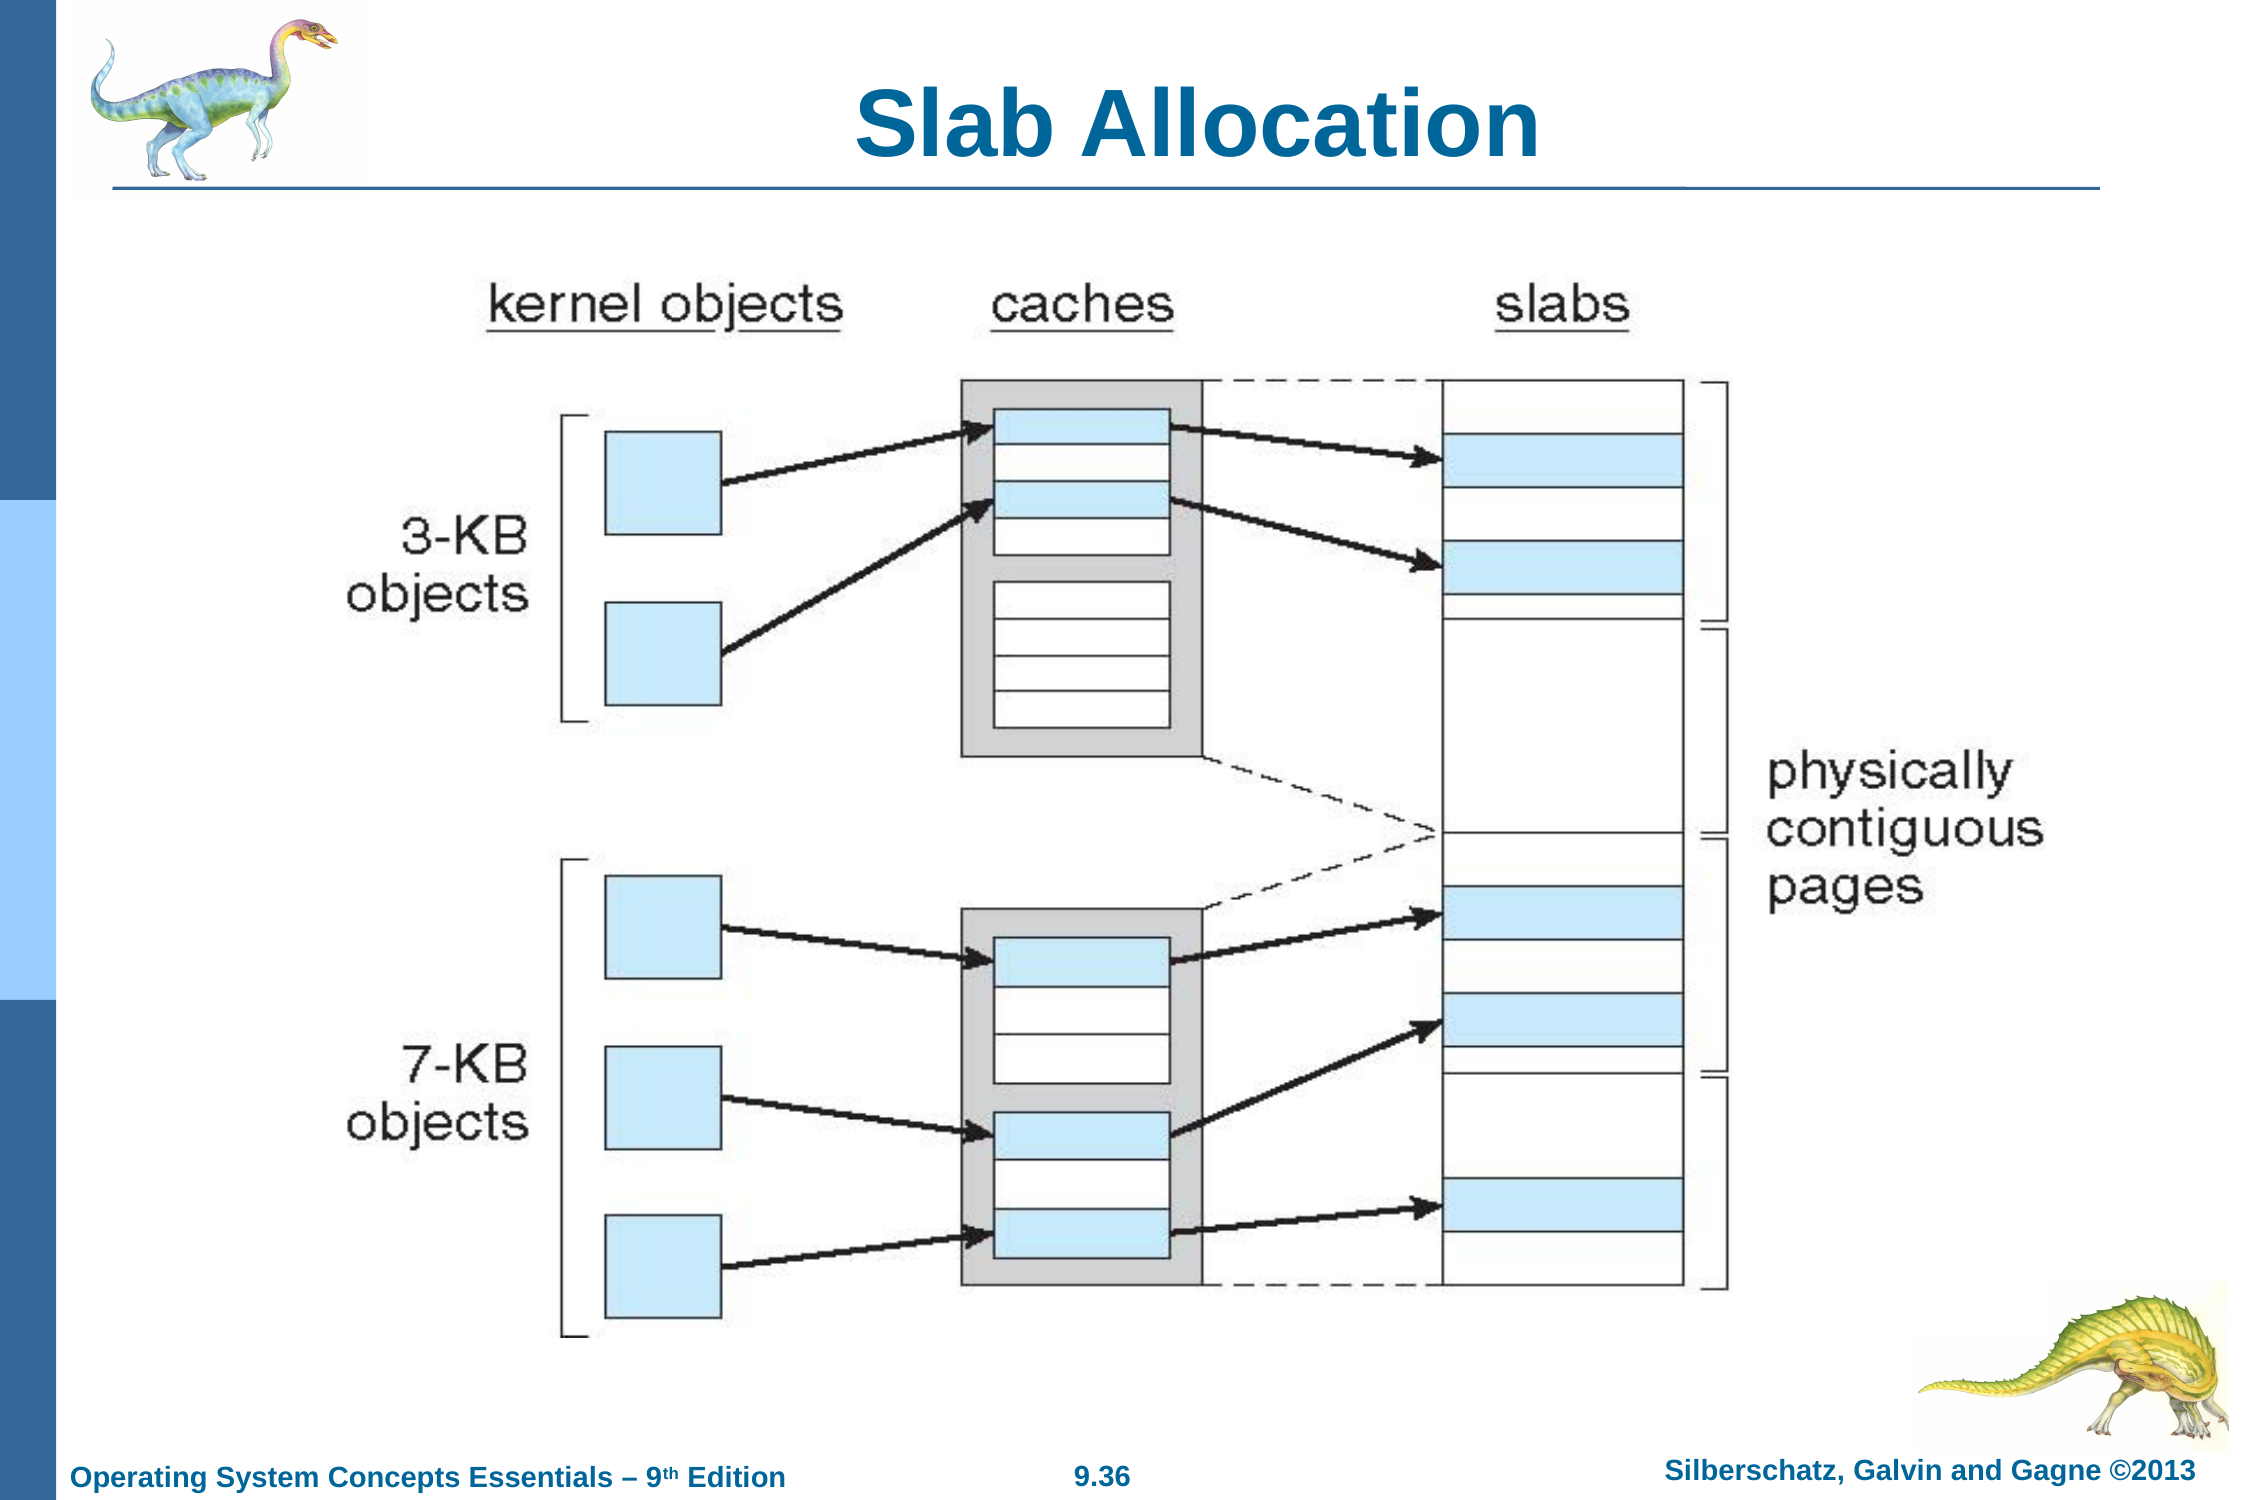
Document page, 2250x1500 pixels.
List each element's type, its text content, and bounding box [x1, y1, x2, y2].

picture [70, 0, 365, 199]
title Slab Allocation [258, 60, 2138, 187]
picture [346, 274, 2229, 1453]
